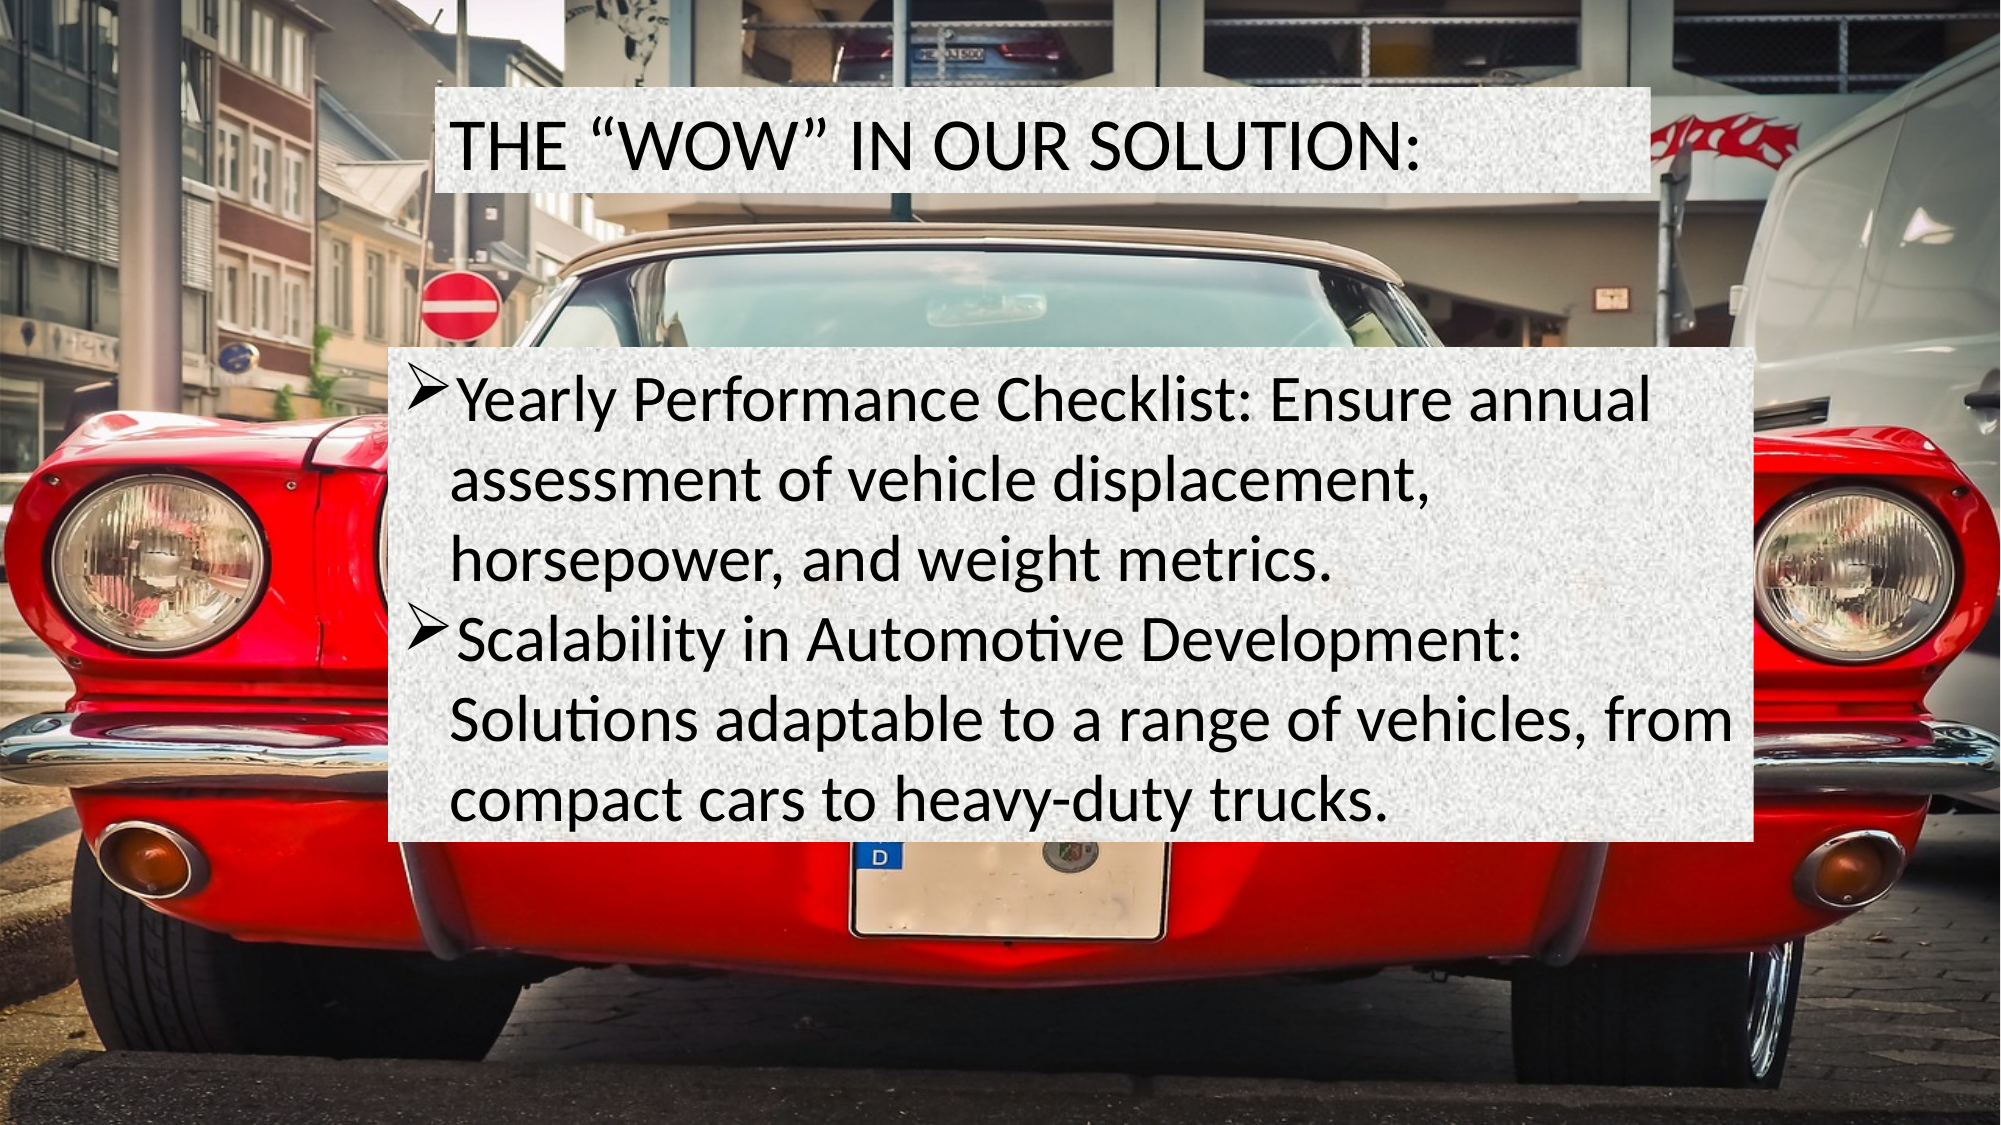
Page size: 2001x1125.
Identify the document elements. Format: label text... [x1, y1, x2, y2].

picture [0, 0, 2001, 1125]
text_box THE “WOW” IN OUR SOLUTION: [435, 87, 1651, 193]
text_box Yearly Performance Checklist: Ensure annual assessment of vehicle displacement, horsepower, and weight metrics. Scalability in Automotive Development: Solutions adaptable to a range of vehicles, from compact cars to heavy-duty trucks. [388, 347, 1754, 842]
